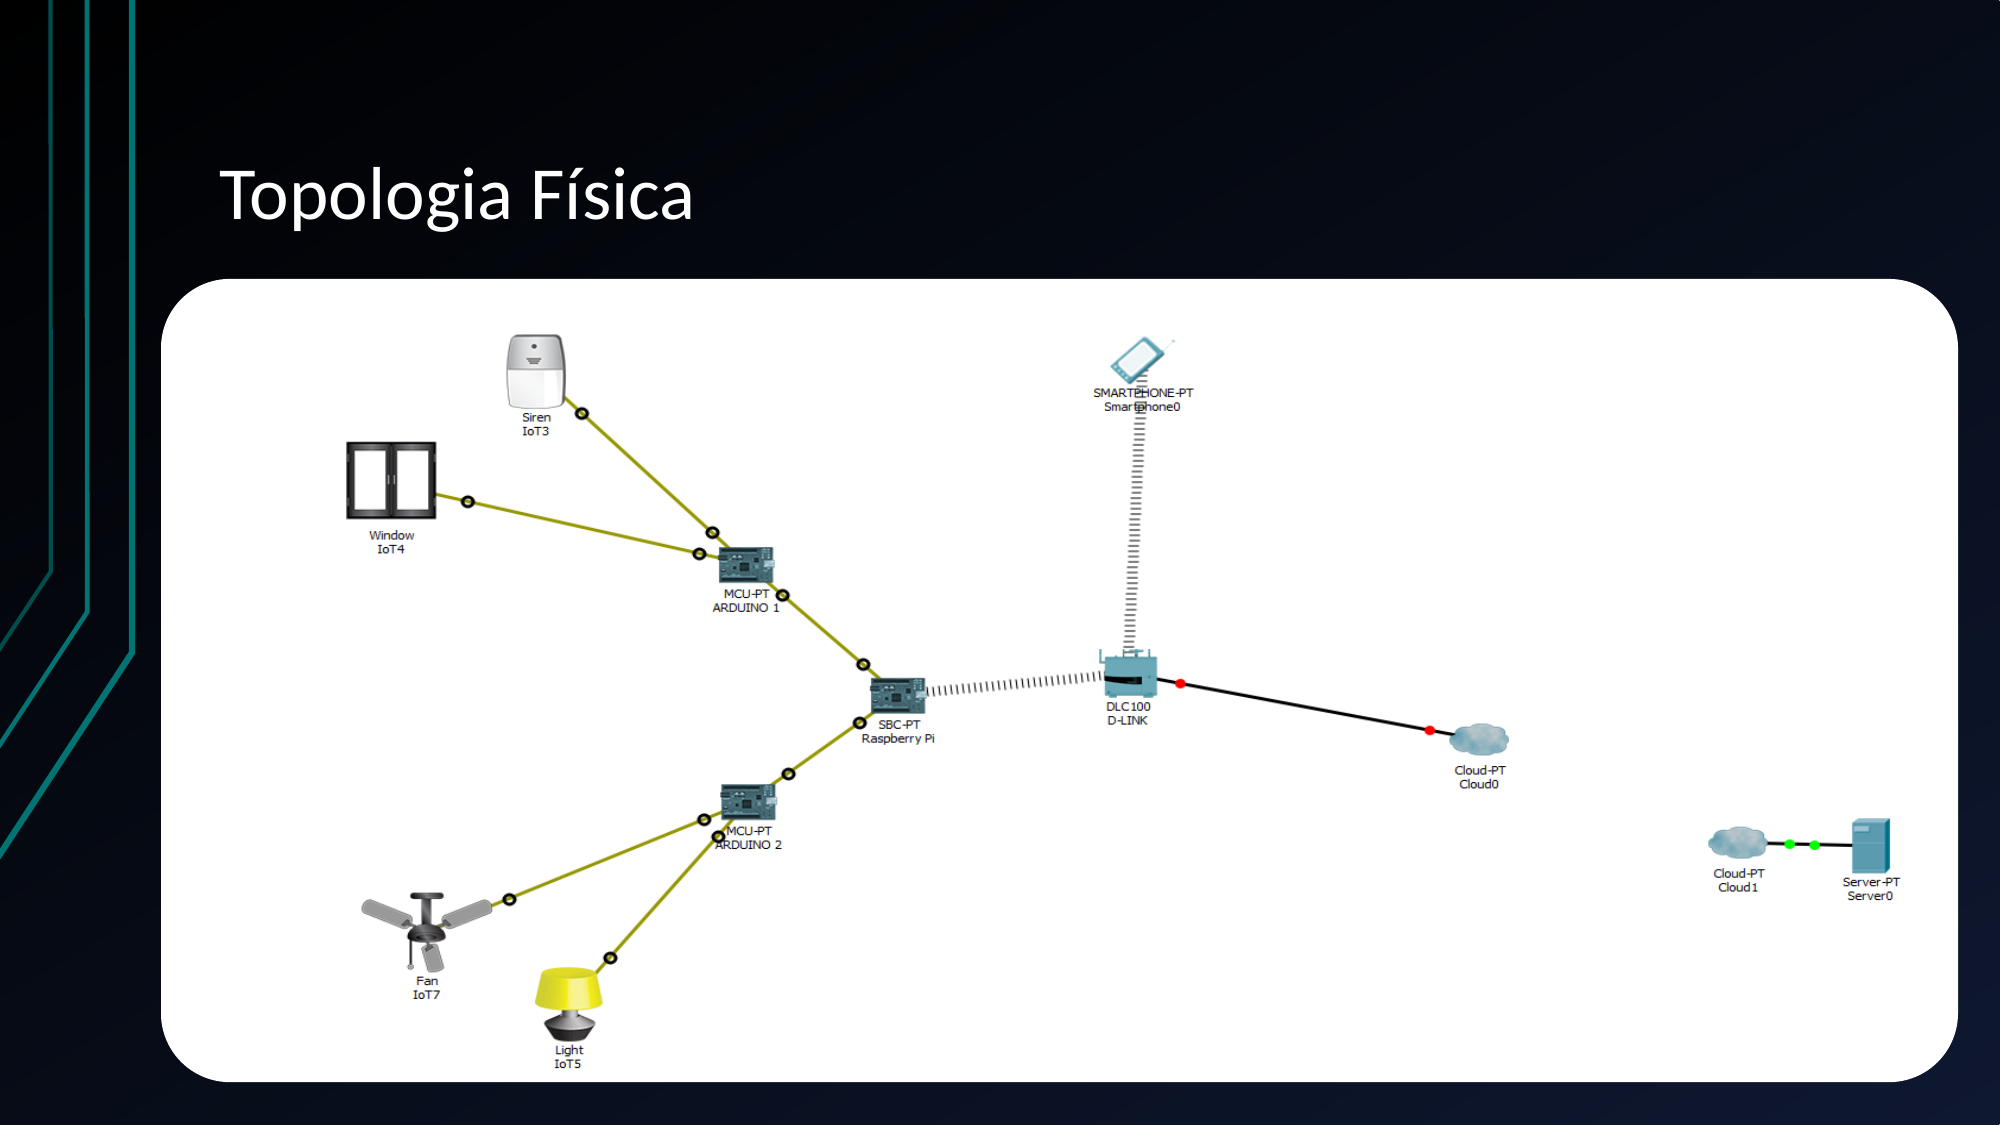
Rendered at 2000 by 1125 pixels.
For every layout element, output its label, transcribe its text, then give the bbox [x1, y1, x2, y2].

title Topologia Física [199, 45, 1900, 246]
picture [160, 278, 1959, 1083]
